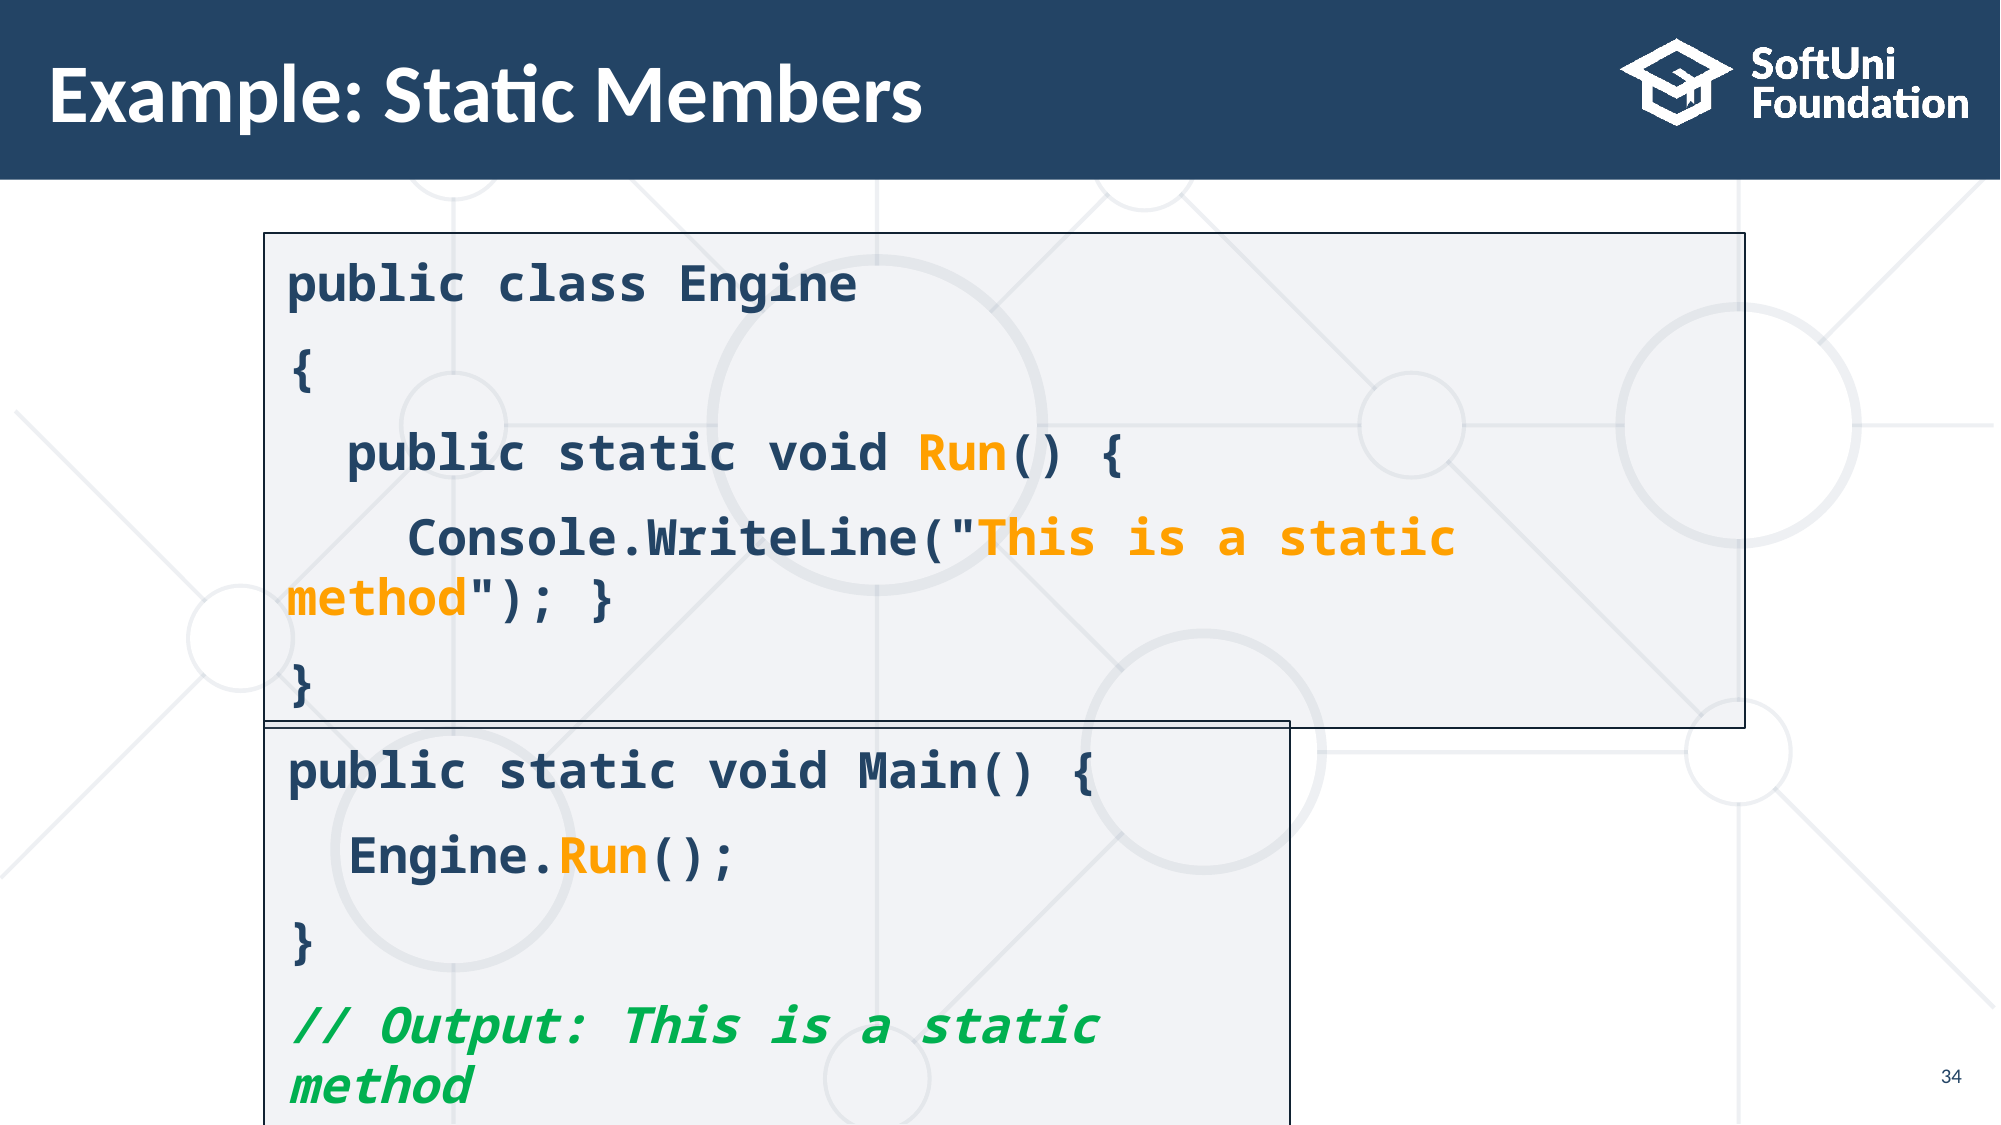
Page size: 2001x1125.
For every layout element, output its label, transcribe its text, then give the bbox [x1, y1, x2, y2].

slide_number 34 [1897, 1049, 1968, 1101]
picture [1619, 38, 1968, 126]
title Example: Static Members [31, 16, 1591, 162]
text_box public class Engine { public static void Run() { Console.WriteLine("This is a static method"); } } [264, 233, 1746, 729]
text_box public static void Main() { Engine.Run(); } // Output: This is a static method [264, 721, 1291, 1125]
